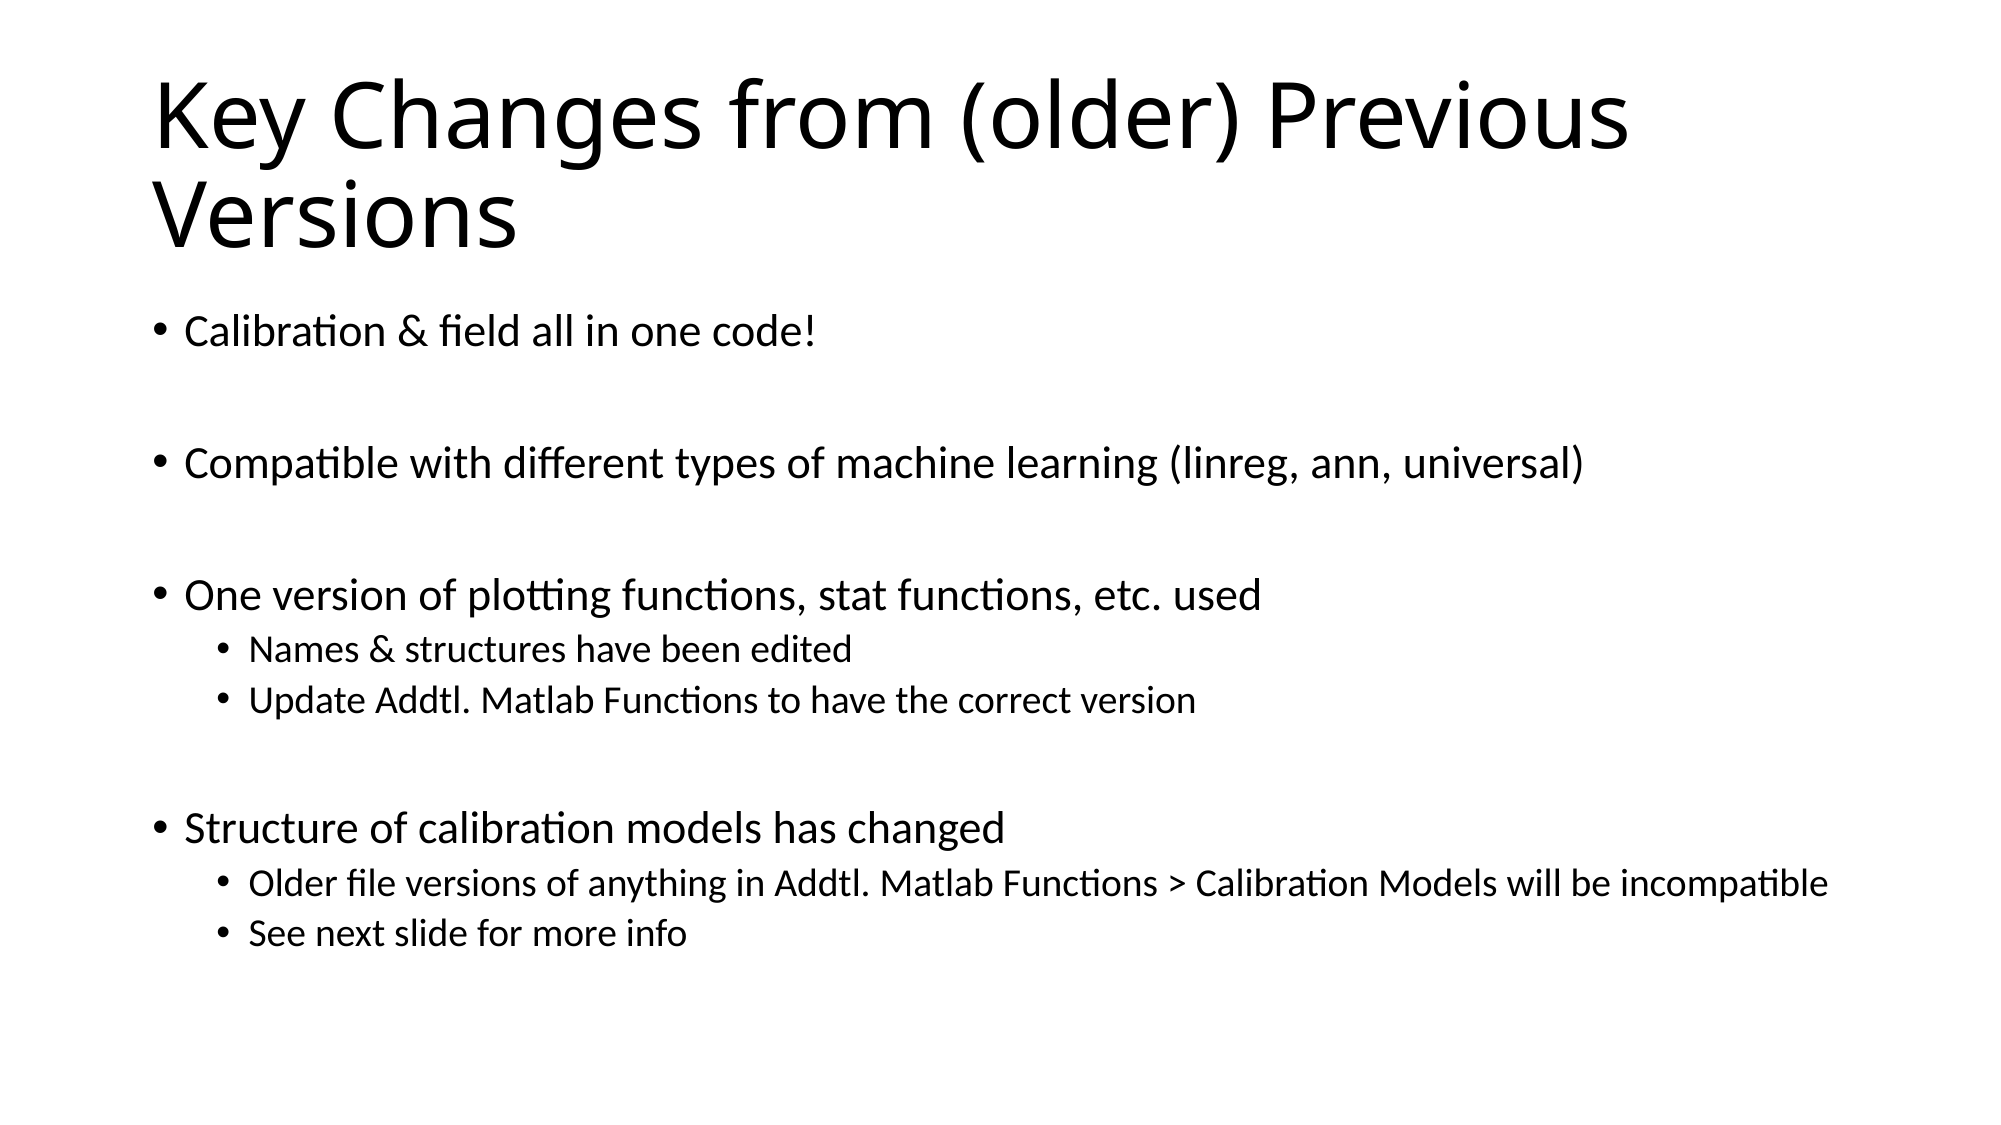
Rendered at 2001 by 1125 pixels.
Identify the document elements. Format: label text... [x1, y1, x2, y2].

title Key Changes from (older) Previous Versions [137, 59, 1863, 278]
list Calibration & field all in one code! Compatible with different types of machine learning (linreg, ann, universal) One version of plotting functions, stat functions, etc. used Names & structures have been edited Update Addtl. Matlab Functions to have the correct version Structure of calibration models has changed Older file versions of anything in Addtl. Matlab Functions > Calibration Models will be incompatible See next slide for more info [137, 299, 1863, 1014]
